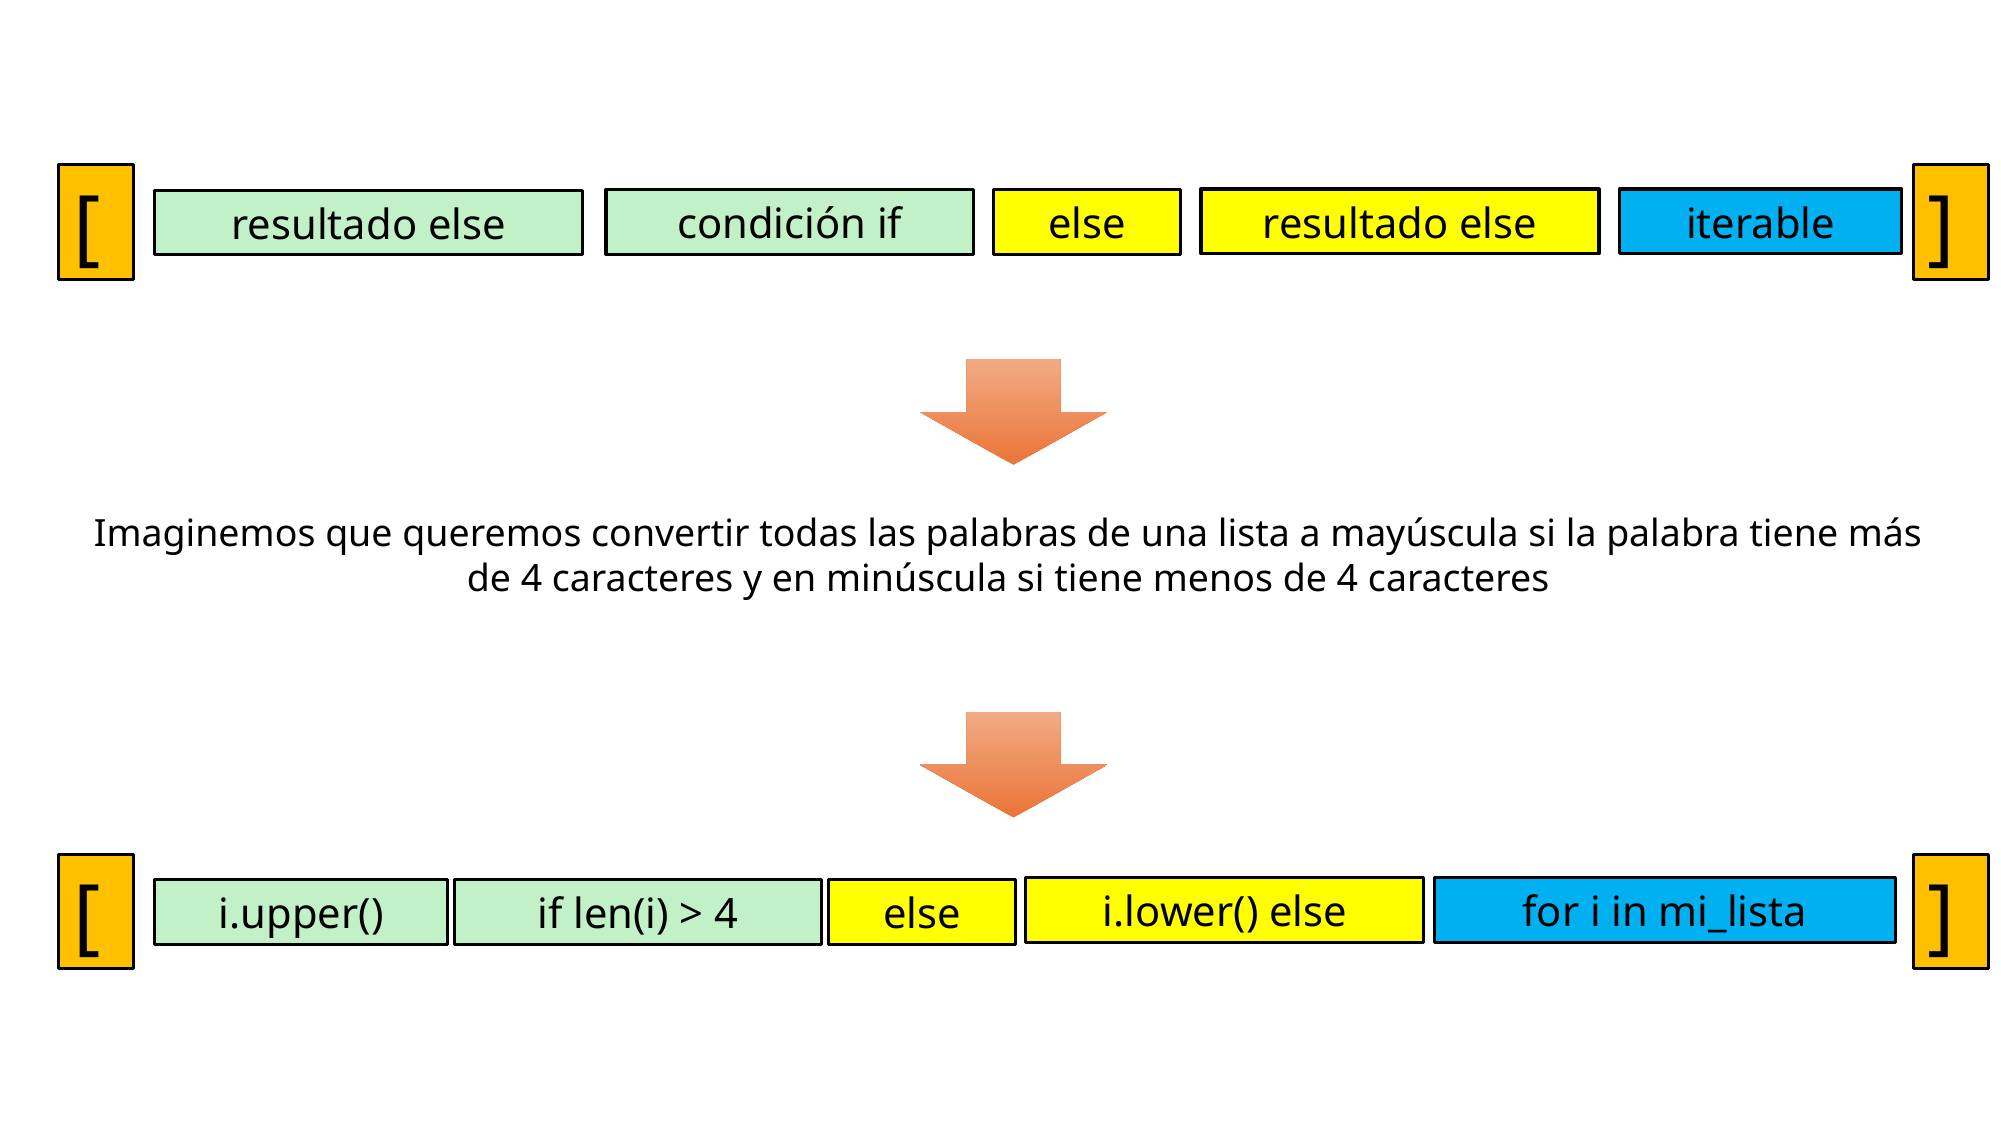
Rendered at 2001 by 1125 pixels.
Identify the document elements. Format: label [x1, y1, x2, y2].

text_box [16, 115, 2000, 1031]
